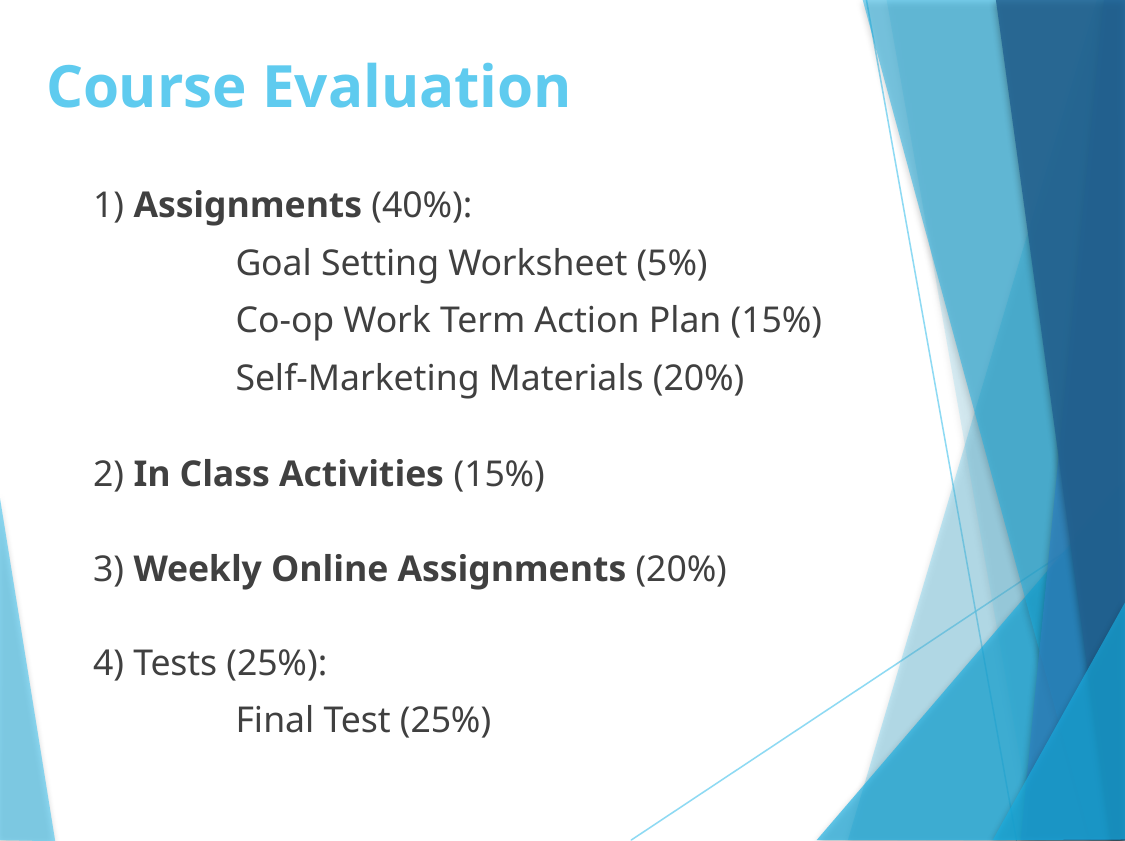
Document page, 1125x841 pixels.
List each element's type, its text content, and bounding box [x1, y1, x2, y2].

list 1) Assignments (40%): Goal Setting Worksheet (5%) Co-op Work Term Action Plan (15%) Self-Marketing Materials (20%) 2) In Class Activities (15%) 3) Weekly Online Assignments (20%) 4) Tests (25%): Final Test (25%) [78, 174, 988, 751]
title Course Evaluation [30, 42, 812, 140]
